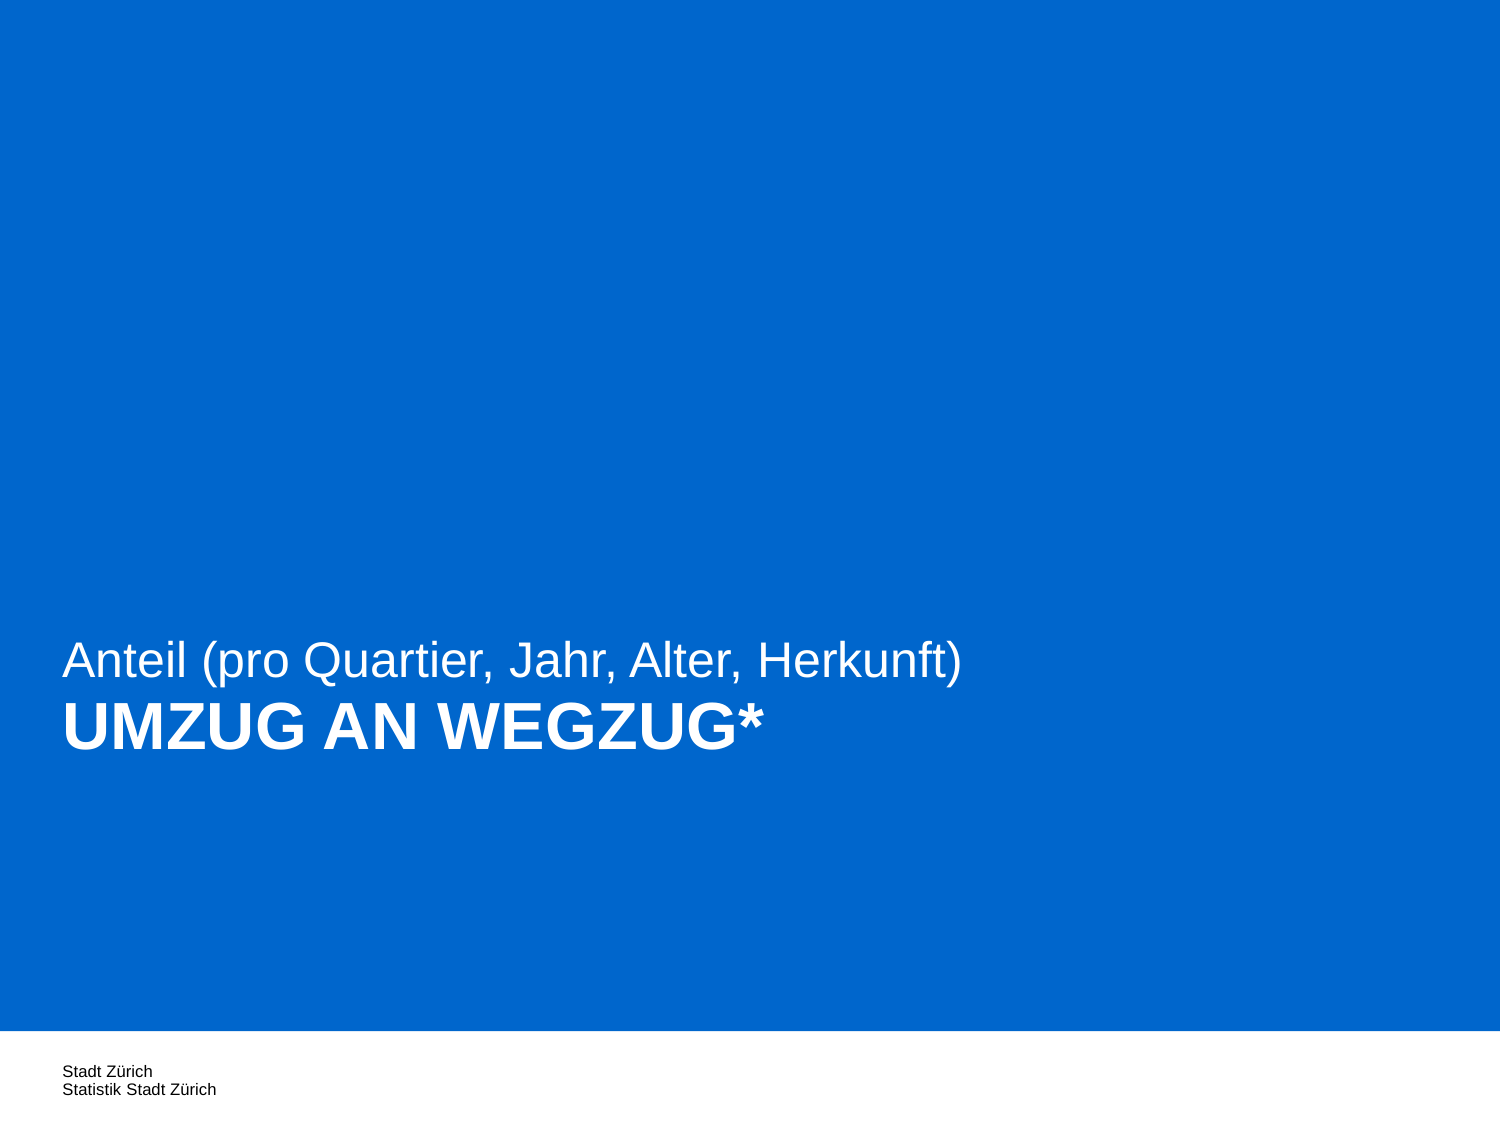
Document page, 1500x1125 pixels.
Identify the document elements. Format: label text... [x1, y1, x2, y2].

text_box Stadt Zürich Statistik Stadt Zürich [62, 1063, 259, 1093]
text_box [0, 0, 1500, 1032]
text_box Anteil (pro Quartier, Jahr, Alter, Herkunft) UMZUG AN WEGZUG* [62, 278, 1323, 890]
